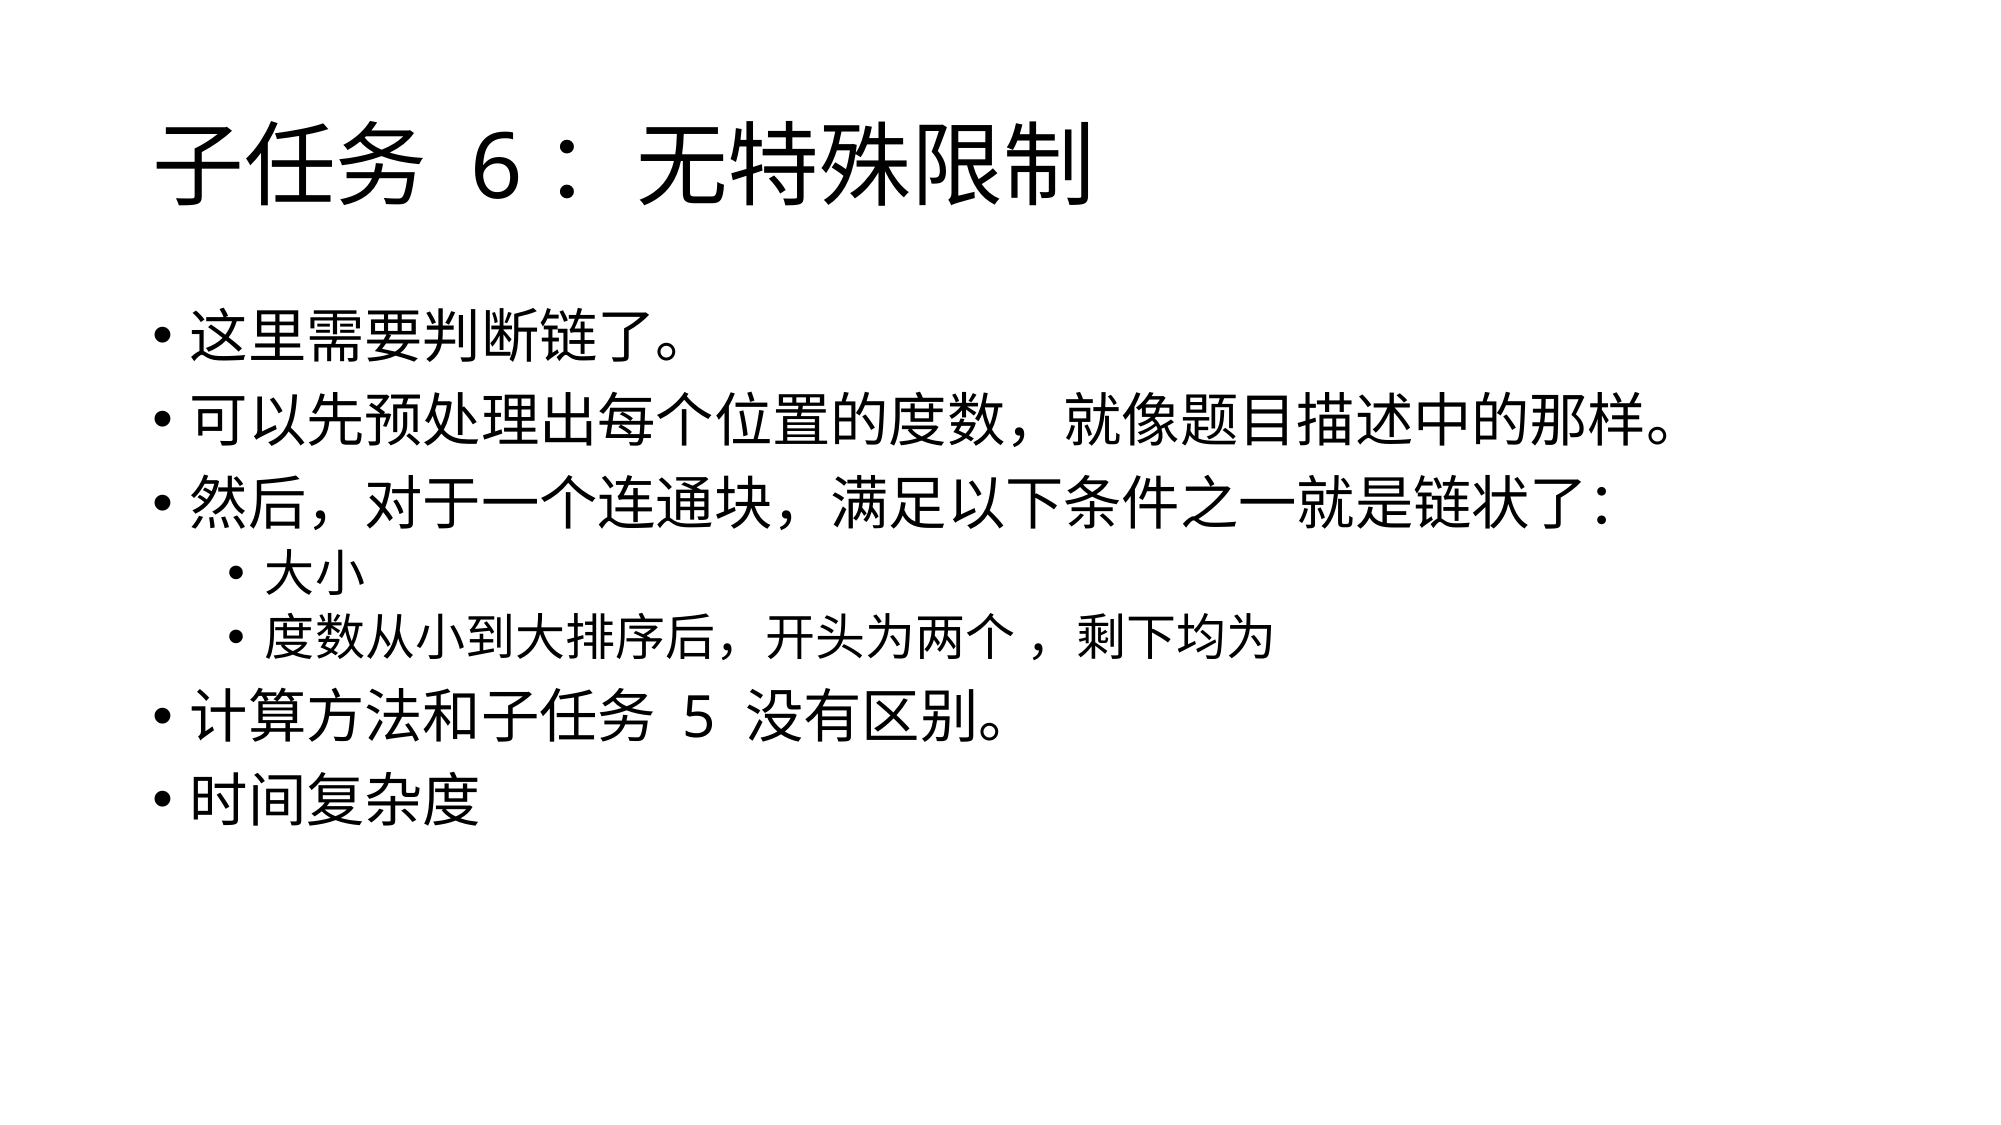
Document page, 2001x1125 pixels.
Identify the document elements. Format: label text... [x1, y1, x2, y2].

title 子任务 6：无特殊限制 [137, 59, 1863, 278]
